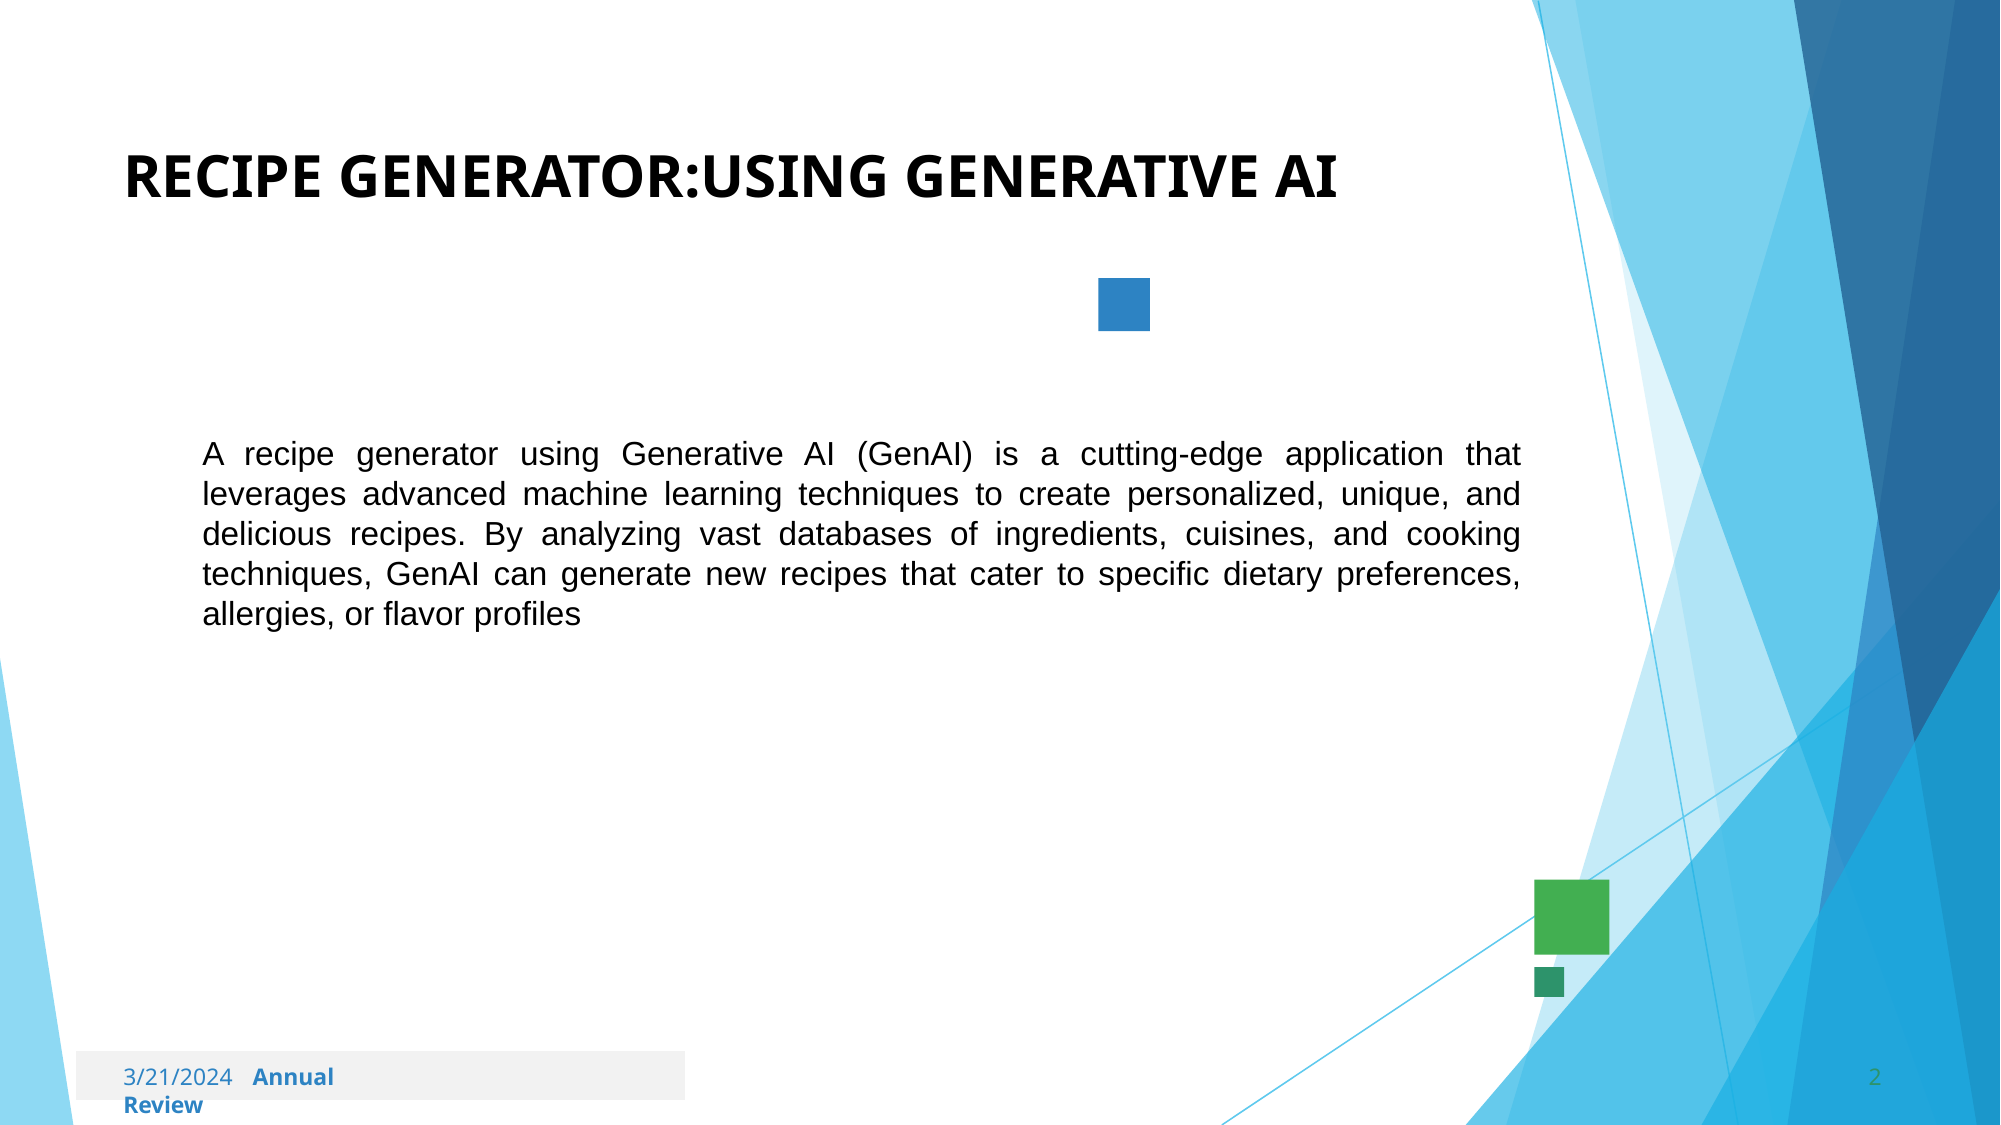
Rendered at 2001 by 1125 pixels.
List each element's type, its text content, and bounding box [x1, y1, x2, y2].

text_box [76, 1051, 685, 1101]
text_box 3/21/2024 Annual Review [121, 1108, 417, 1118]
text_box [0, 658, 74, 1125]
text_box A recipe generator using Generative AI (GenAI) is a cutting-edge application that leverages advanced machine learning techniques to create personalized, unique, and delicious recipes. By analyzing vast databases of ingredients, cuisines, and cooking techniques, GenAI can generate new recipes that cater to specific dietary preferences, allergies, or flavor profiles [187, 424, 1215, 640]
title RECIPE GENERATOR:USING GENERATIVE AI [91, 63, 1215, 327]
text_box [1220, 0, 2000, 1125]
text_box [1098, 327, 1150, 332]
